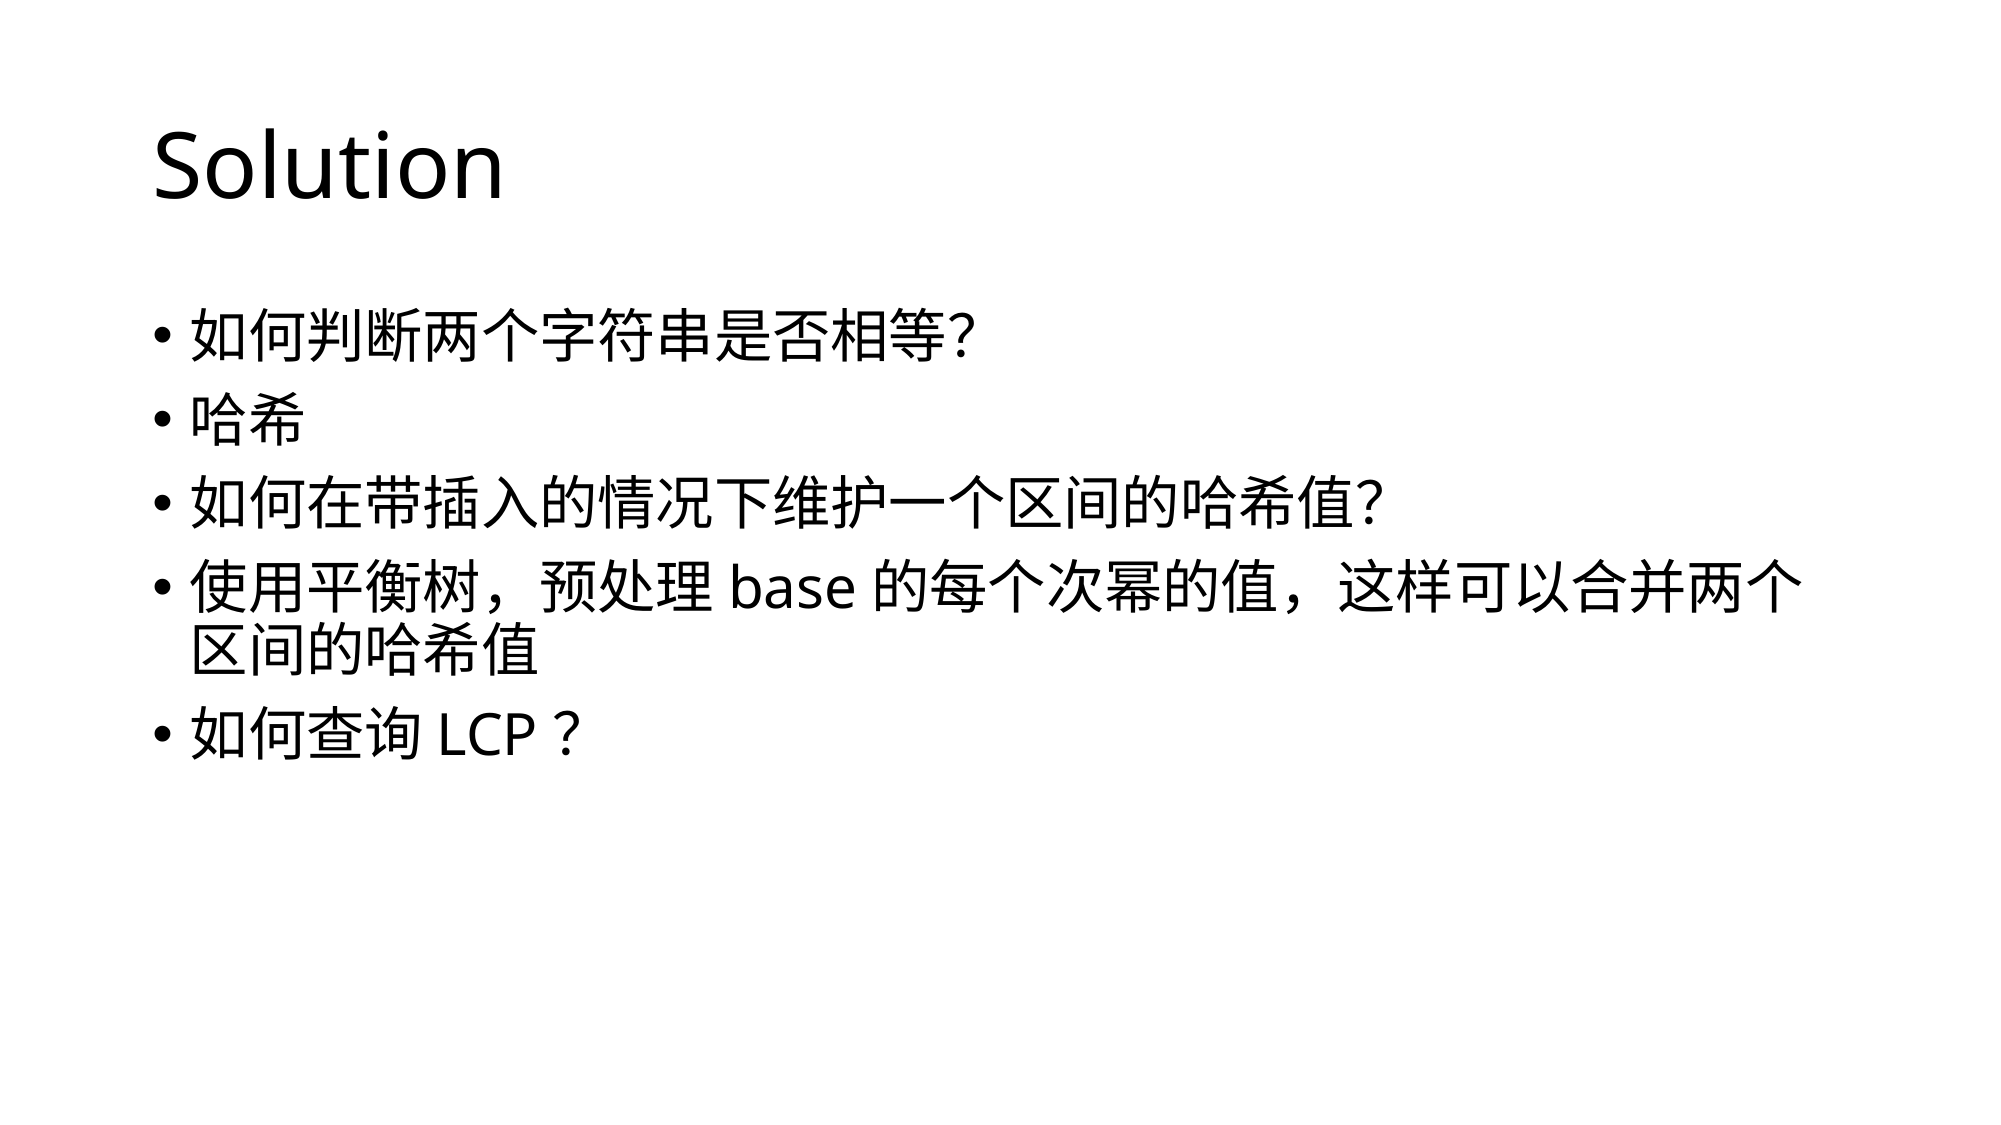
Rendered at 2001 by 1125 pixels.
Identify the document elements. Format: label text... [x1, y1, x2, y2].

title Solution [137, 59, 1863, 278]
list 如何判断两个字符串是否相等？ 哈希 如何在带插入的情况下维护一个区间的哈希值？ 使用平衡树，预处理base的每个次幂的值，这样可以合并两个区间的哈希值 如何查询LCP？ [137, 299, 1863, 1014]
